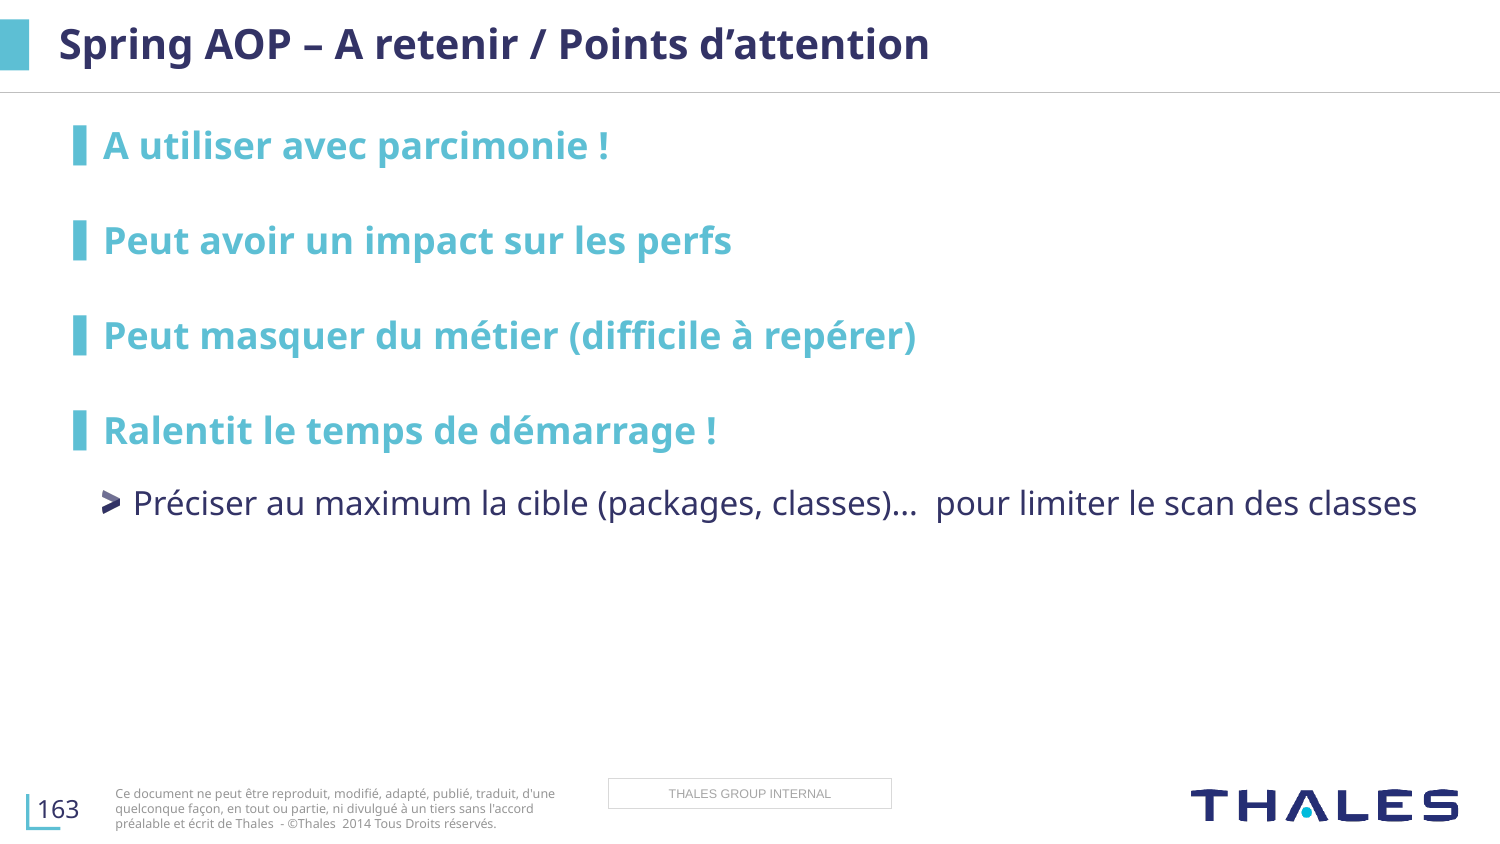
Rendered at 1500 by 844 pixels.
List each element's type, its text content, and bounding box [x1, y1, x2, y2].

picture [1183, 778, 1467, 833]
picture [102, 490, 120, 514]
title Spring AOP – A retenir / Points d’attention [43, 0, 1467, 93]
list A utiliser avec parcimonie ! Peut avoir un impact sur les perfs Peut masquer du métier (difficile à repérer) Ralentit le temps de démarrage ! Préciser au maximum la cible (packages, classes)… pour limiter le scan des classes [29, 114, 1467, 760]
